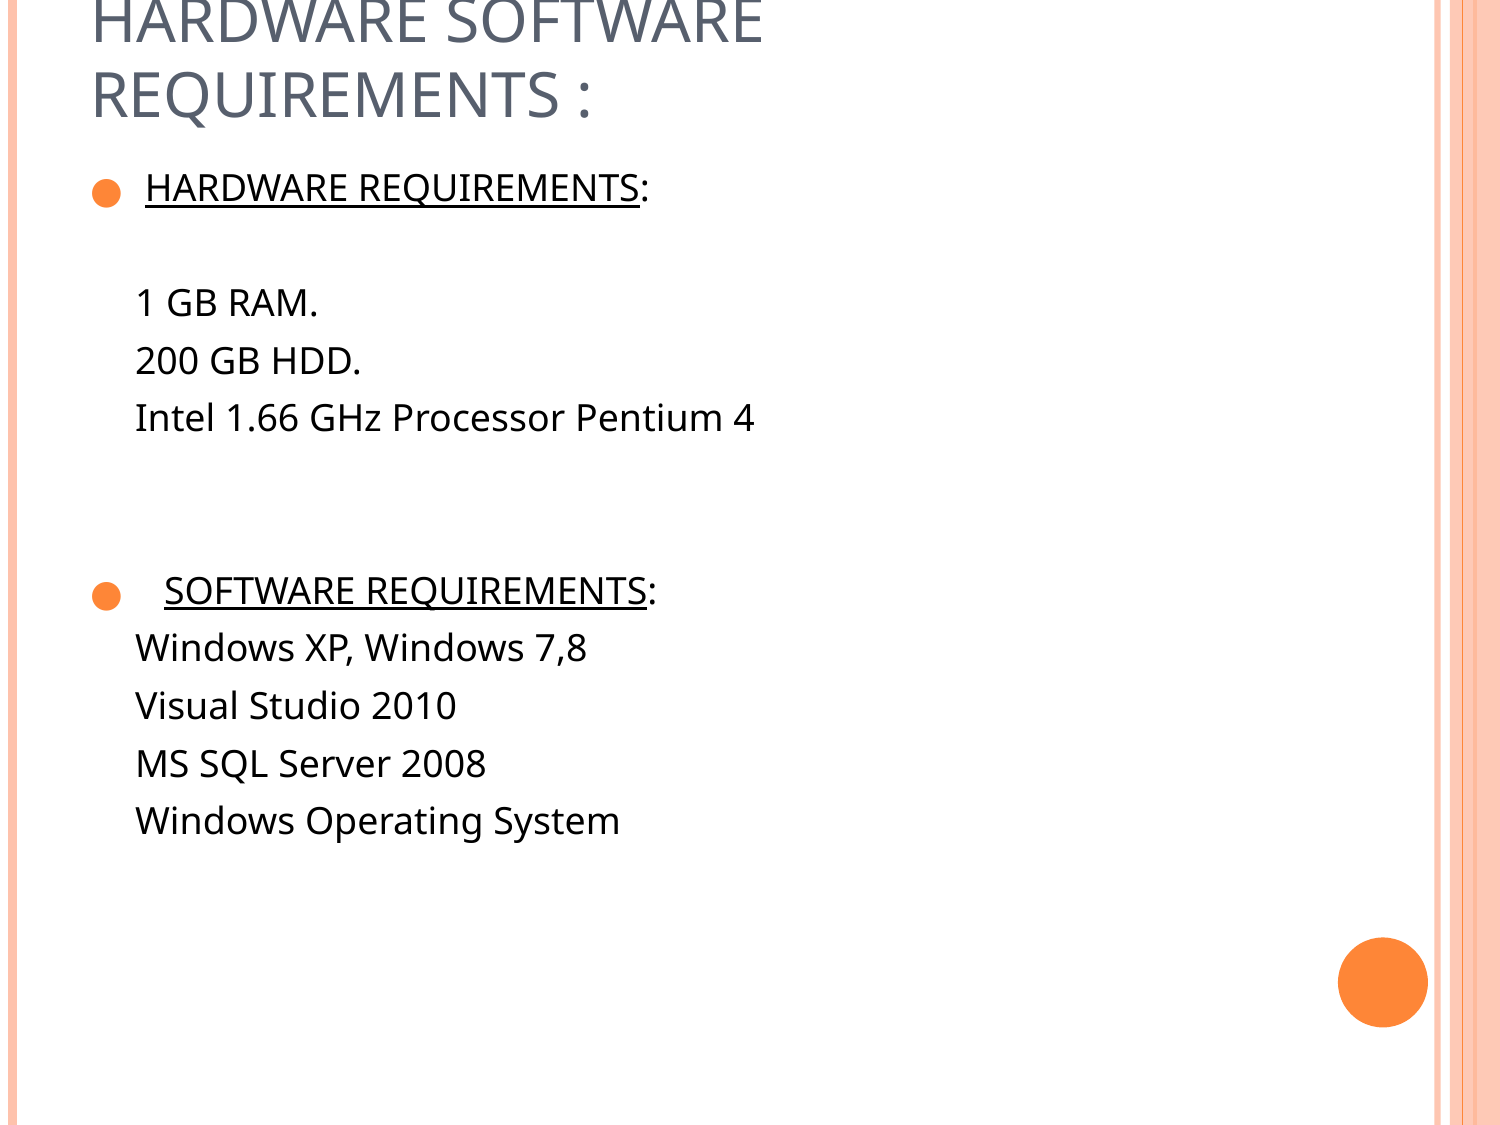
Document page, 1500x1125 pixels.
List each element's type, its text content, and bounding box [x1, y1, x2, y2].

title Hardware Software Requirements : [75, 45, 1300, 138]
list HARDWARE REQUIREMENTS: 1 GB RAM. 200 GB HDD. Intel 1.66 GHz Processor Pentium 4 SOFTWARE REQUIREMENTS: Windows XP, Windows 7,8 Visual Studio 2010 MS SQL Server 2008 Windows Operating System [75, 156, 1300, 1082]
